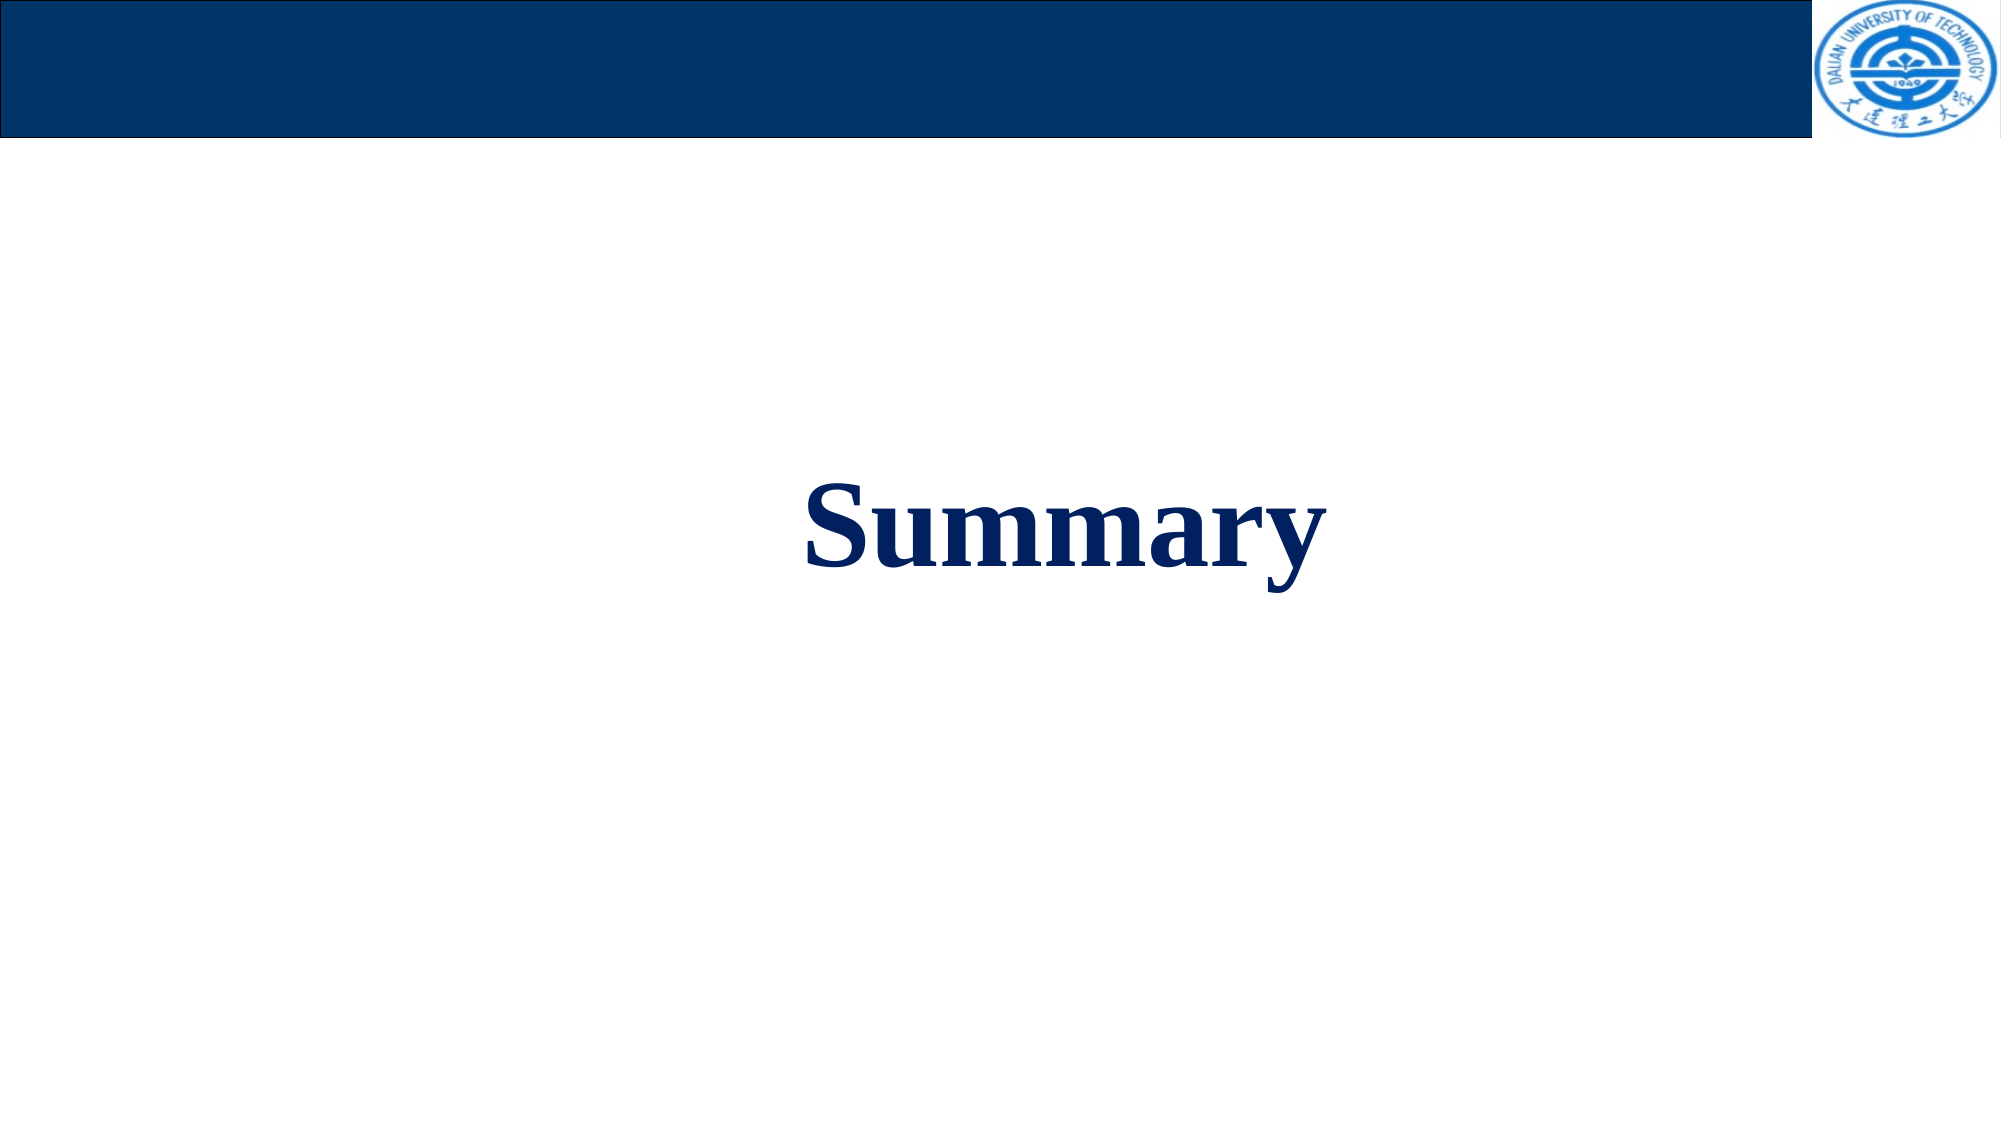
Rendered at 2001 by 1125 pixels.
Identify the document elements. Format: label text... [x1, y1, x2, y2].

title Summary [562, 420, 1564, 611]
picture [1812, 0, 2000, 138]
